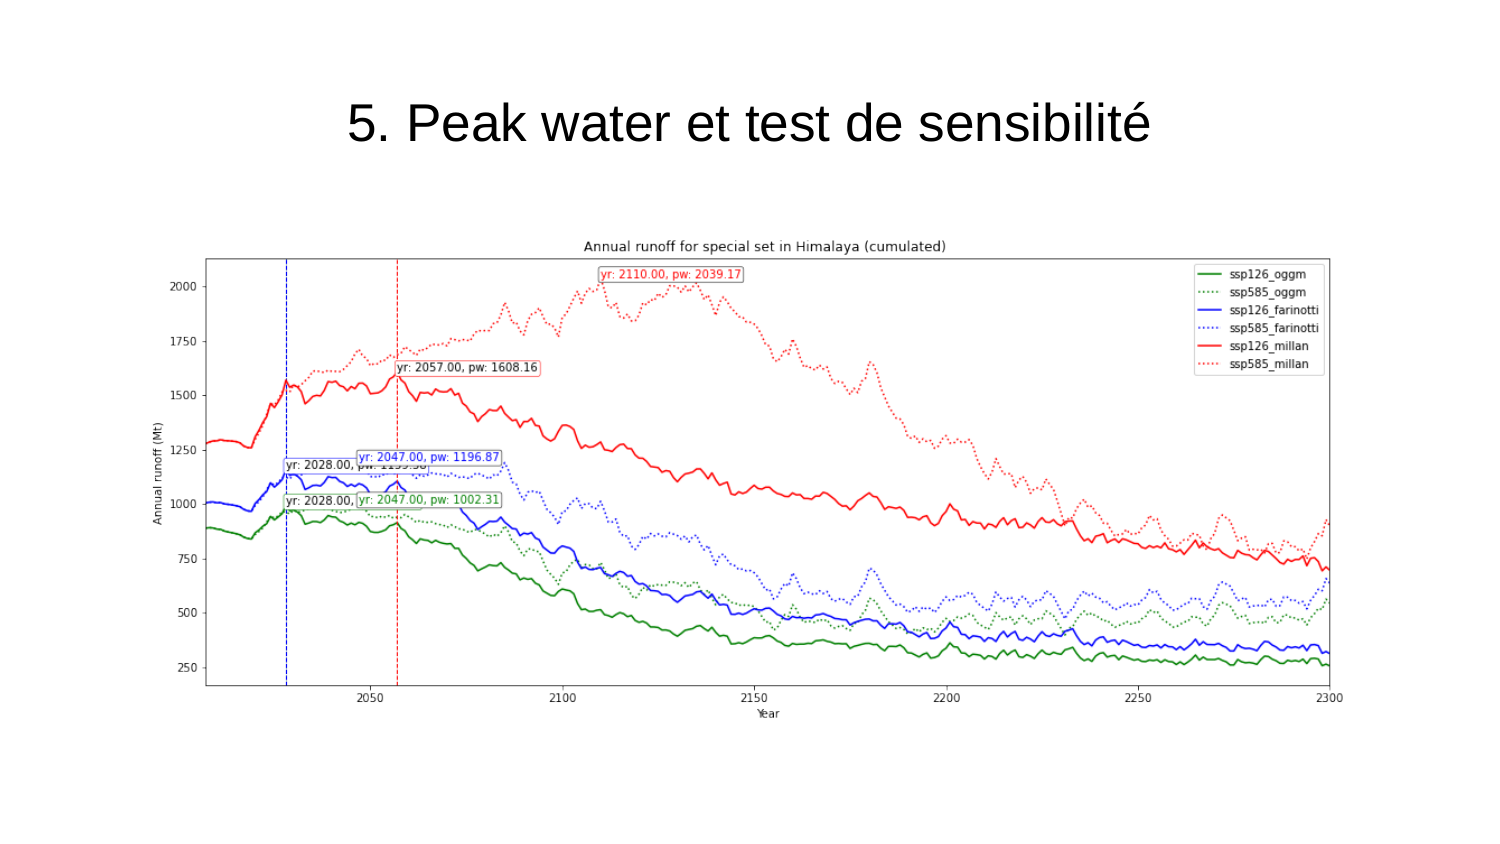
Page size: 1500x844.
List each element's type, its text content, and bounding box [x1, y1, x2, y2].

title 5. Peak water et test de sensibilité [51, 72, 1449, 167]
picture [24, 191, 1476, 757]
